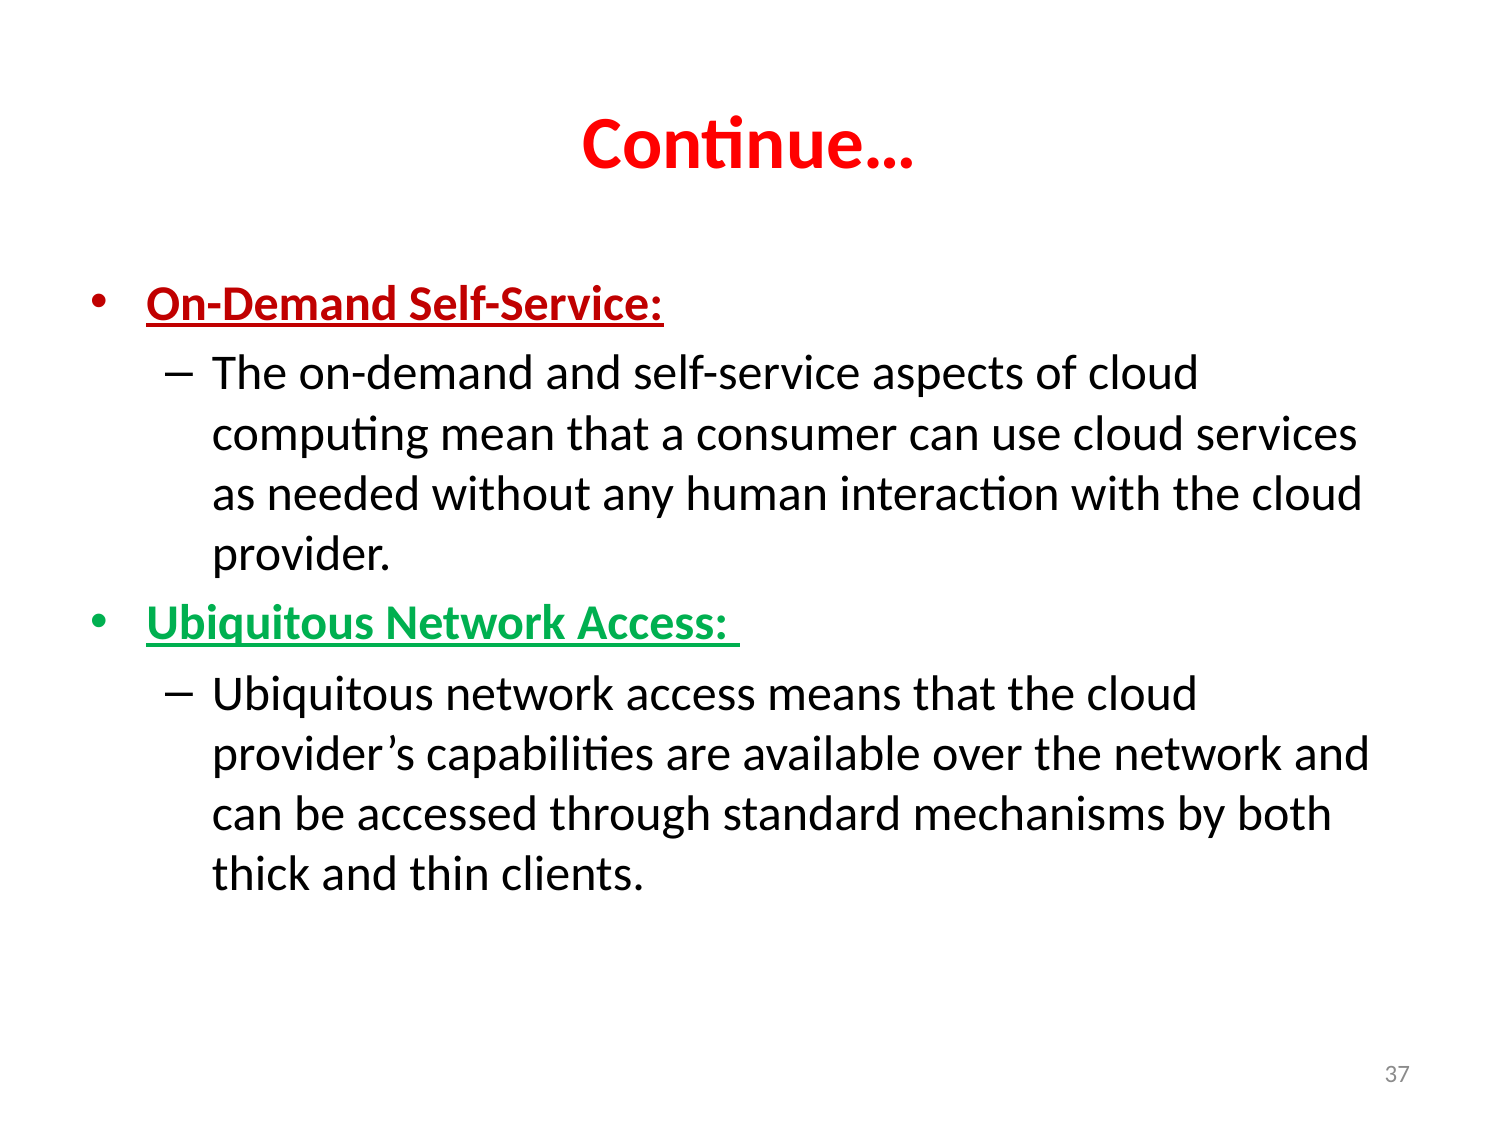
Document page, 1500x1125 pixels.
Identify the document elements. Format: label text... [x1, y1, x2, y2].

slide_number 37 [1074, 1042, 1425, 1103]
list On-Demand Self-Service: The on-demand and self-service aspects of cloud computing mean that a consumer can use cloud services as needed without any human interaction with the cloud provider. Ubiquitous Network Access: Ubiquitous network access means that the cloud provider’s capabilities are available over the network and can be accessed through standard mechanisms by both thick and thin clients. [75, 262, 1425, 1005]
title Continue… [75, 45, 1425, 233]
